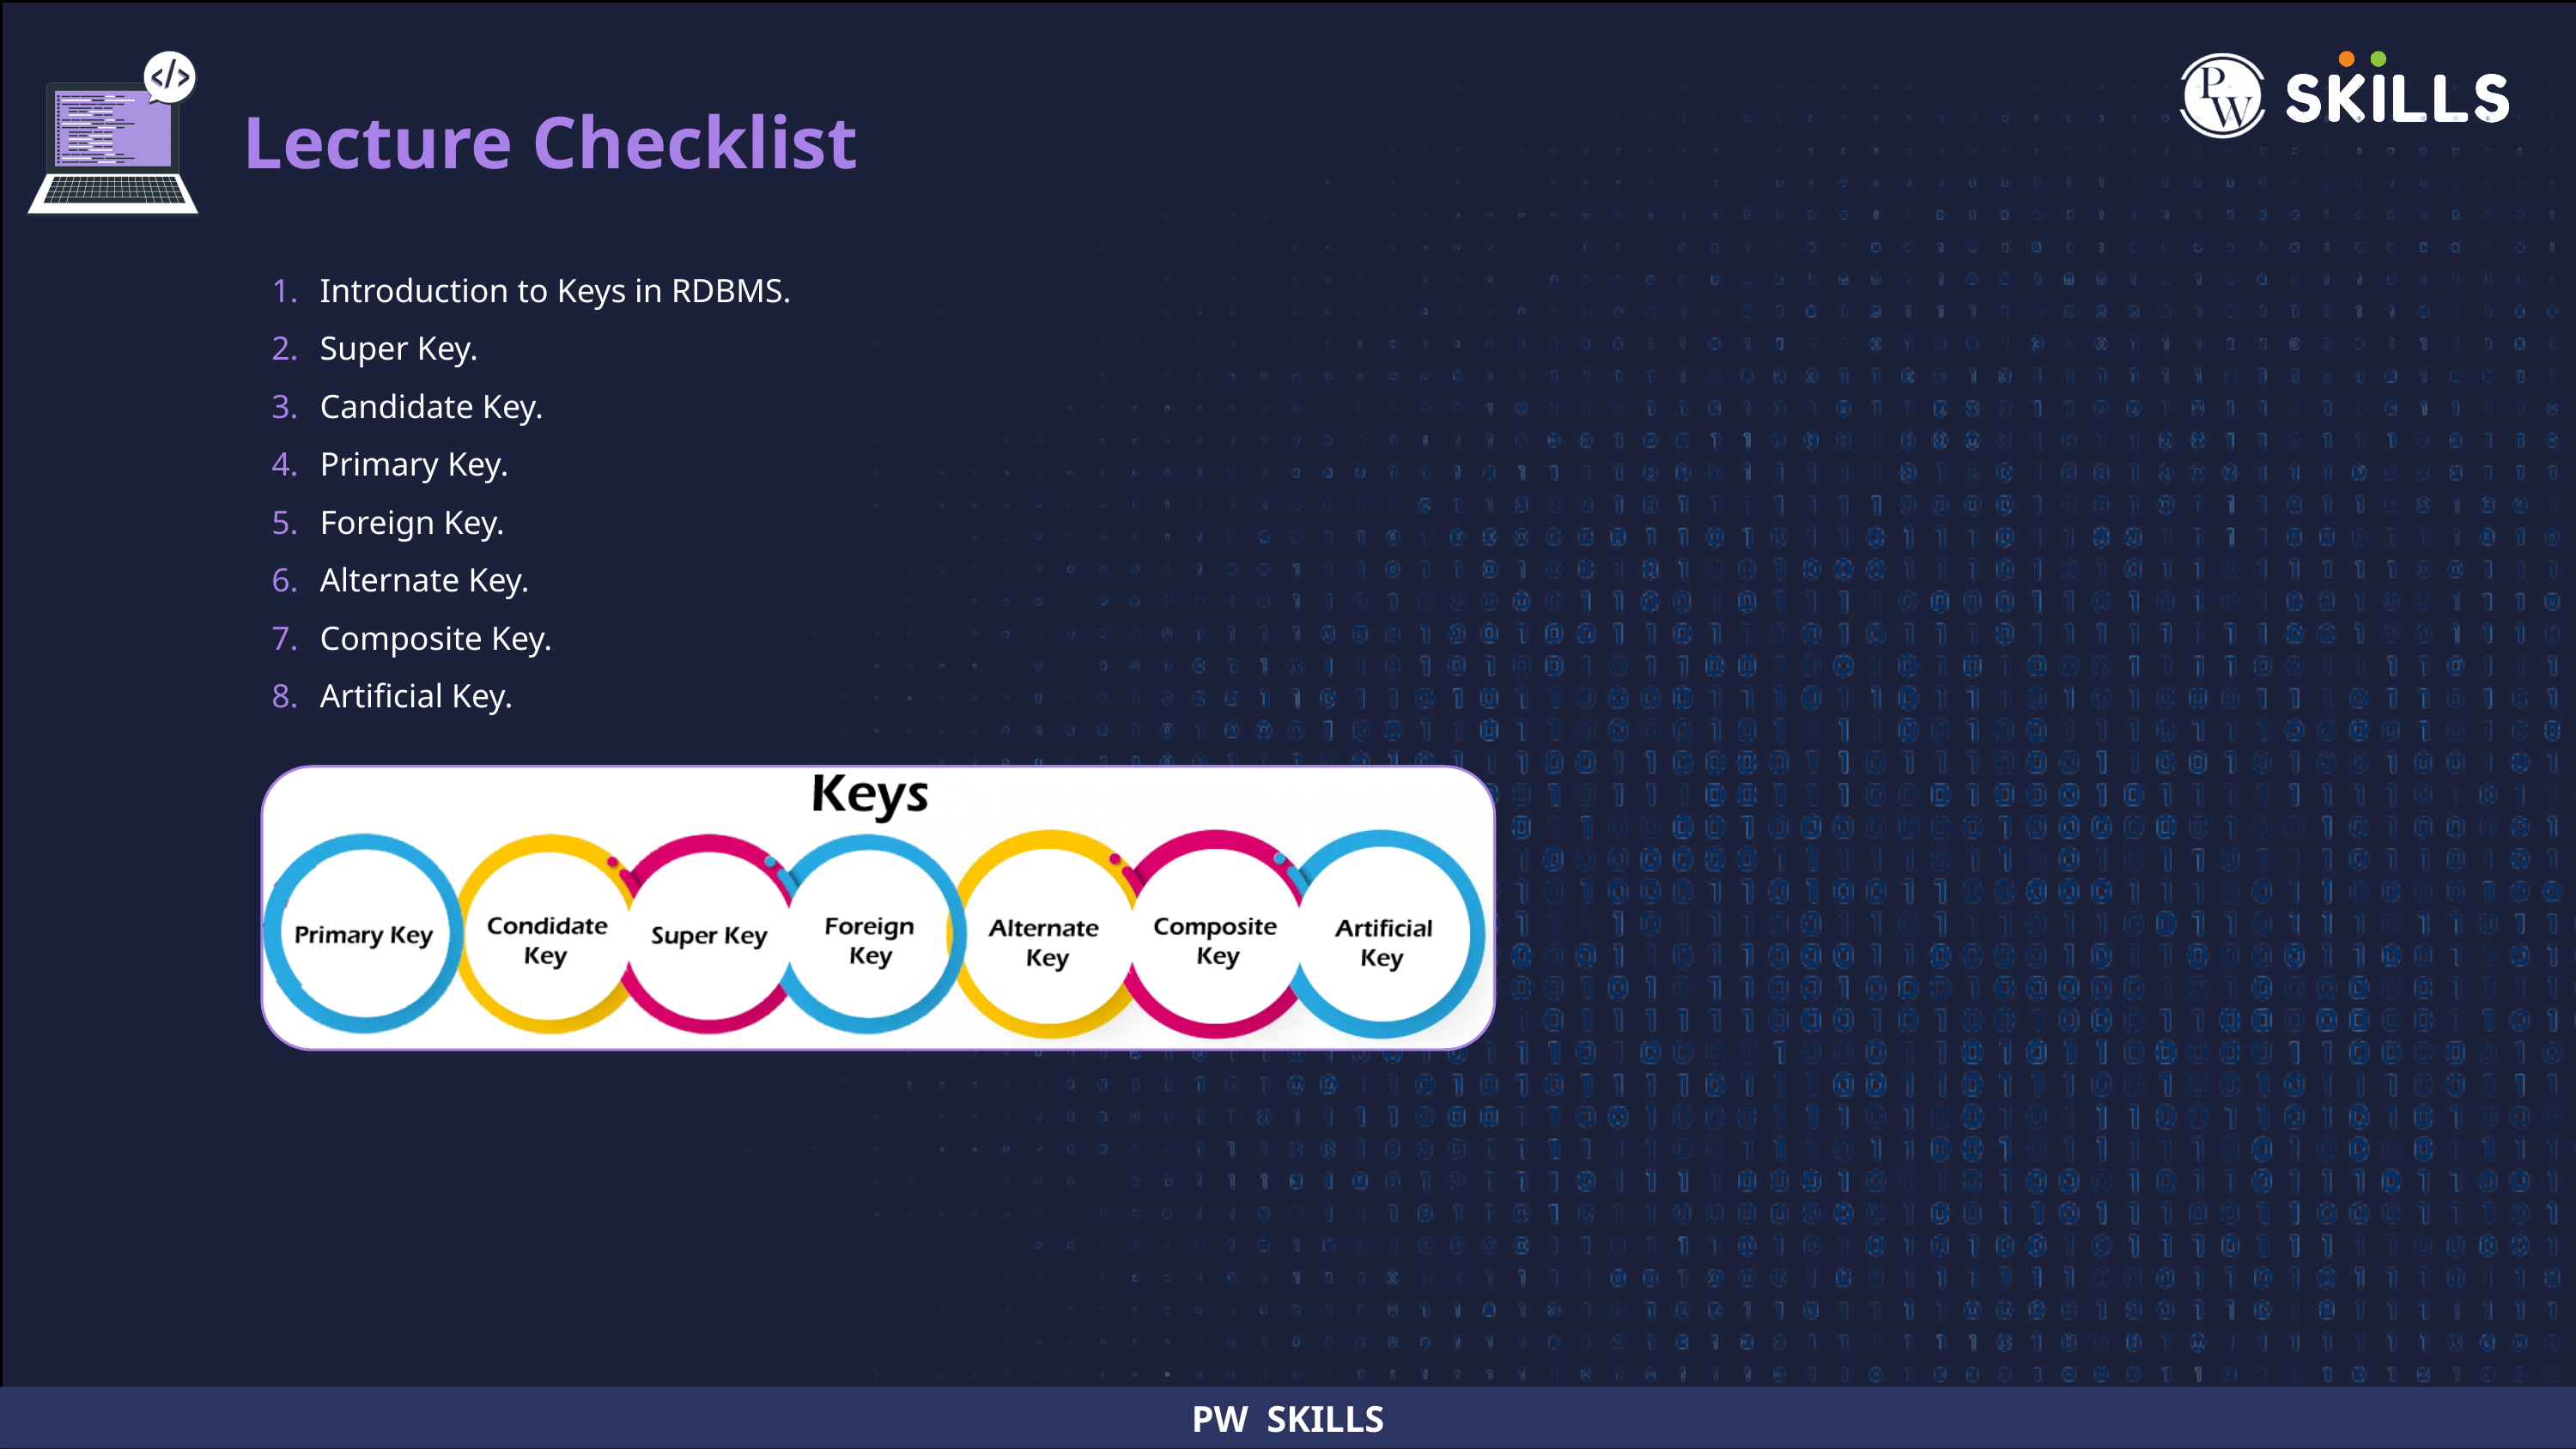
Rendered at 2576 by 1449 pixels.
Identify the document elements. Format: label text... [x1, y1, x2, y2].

text_box Introduction to Keys in RDBMS. Super Key. Candidate Key. Primary Key. Foreign Key. Alternate Key. Composite Key. Artificial Key. [242, 238, 1767, 728]
picture [261, 0, 2576, 1385]
picture [27, 51, 199, 217]
text_box Lecture Checklist [242, 97, 2192, 184]
